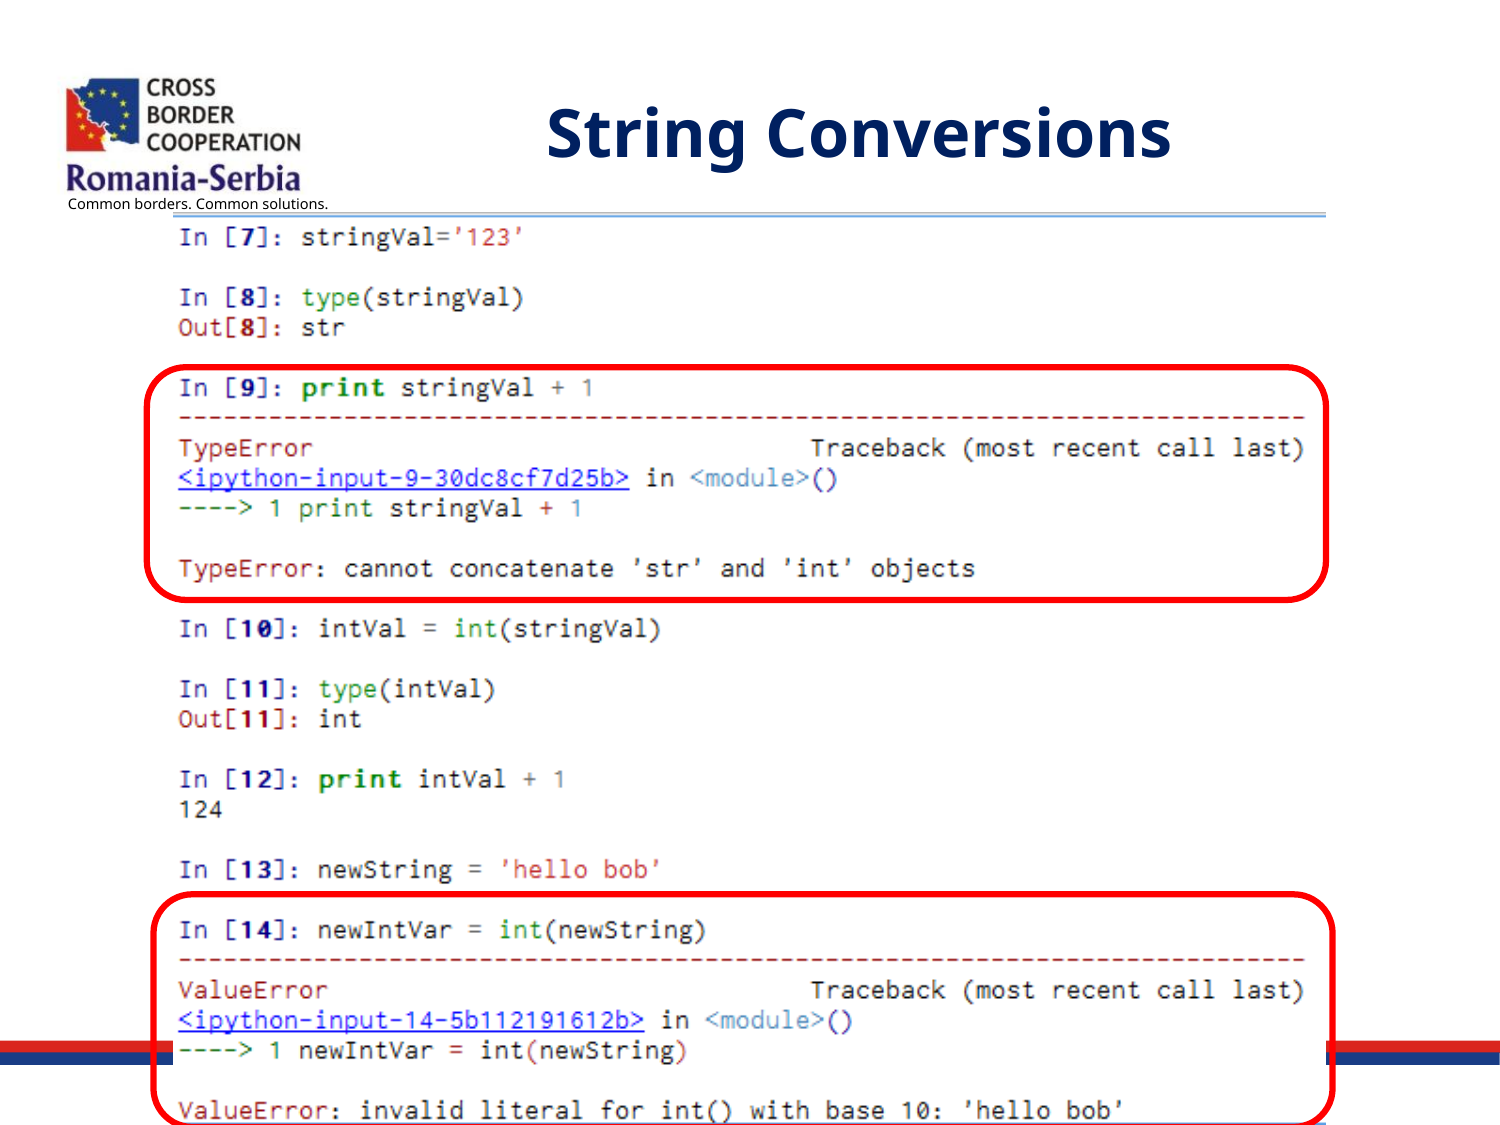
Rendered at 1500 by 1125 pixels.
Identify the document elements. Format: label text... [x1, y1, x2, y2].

text_box [151, 900, 167, 1121]
text_box [144, 369, 167, 598]
picture [172, 212, 1327, 1125]
text_box String Conversions [328, 48, 1392, 213]
text_box [1331, 916, 1335, 1106]
picture [41, 60, 325, 209]
